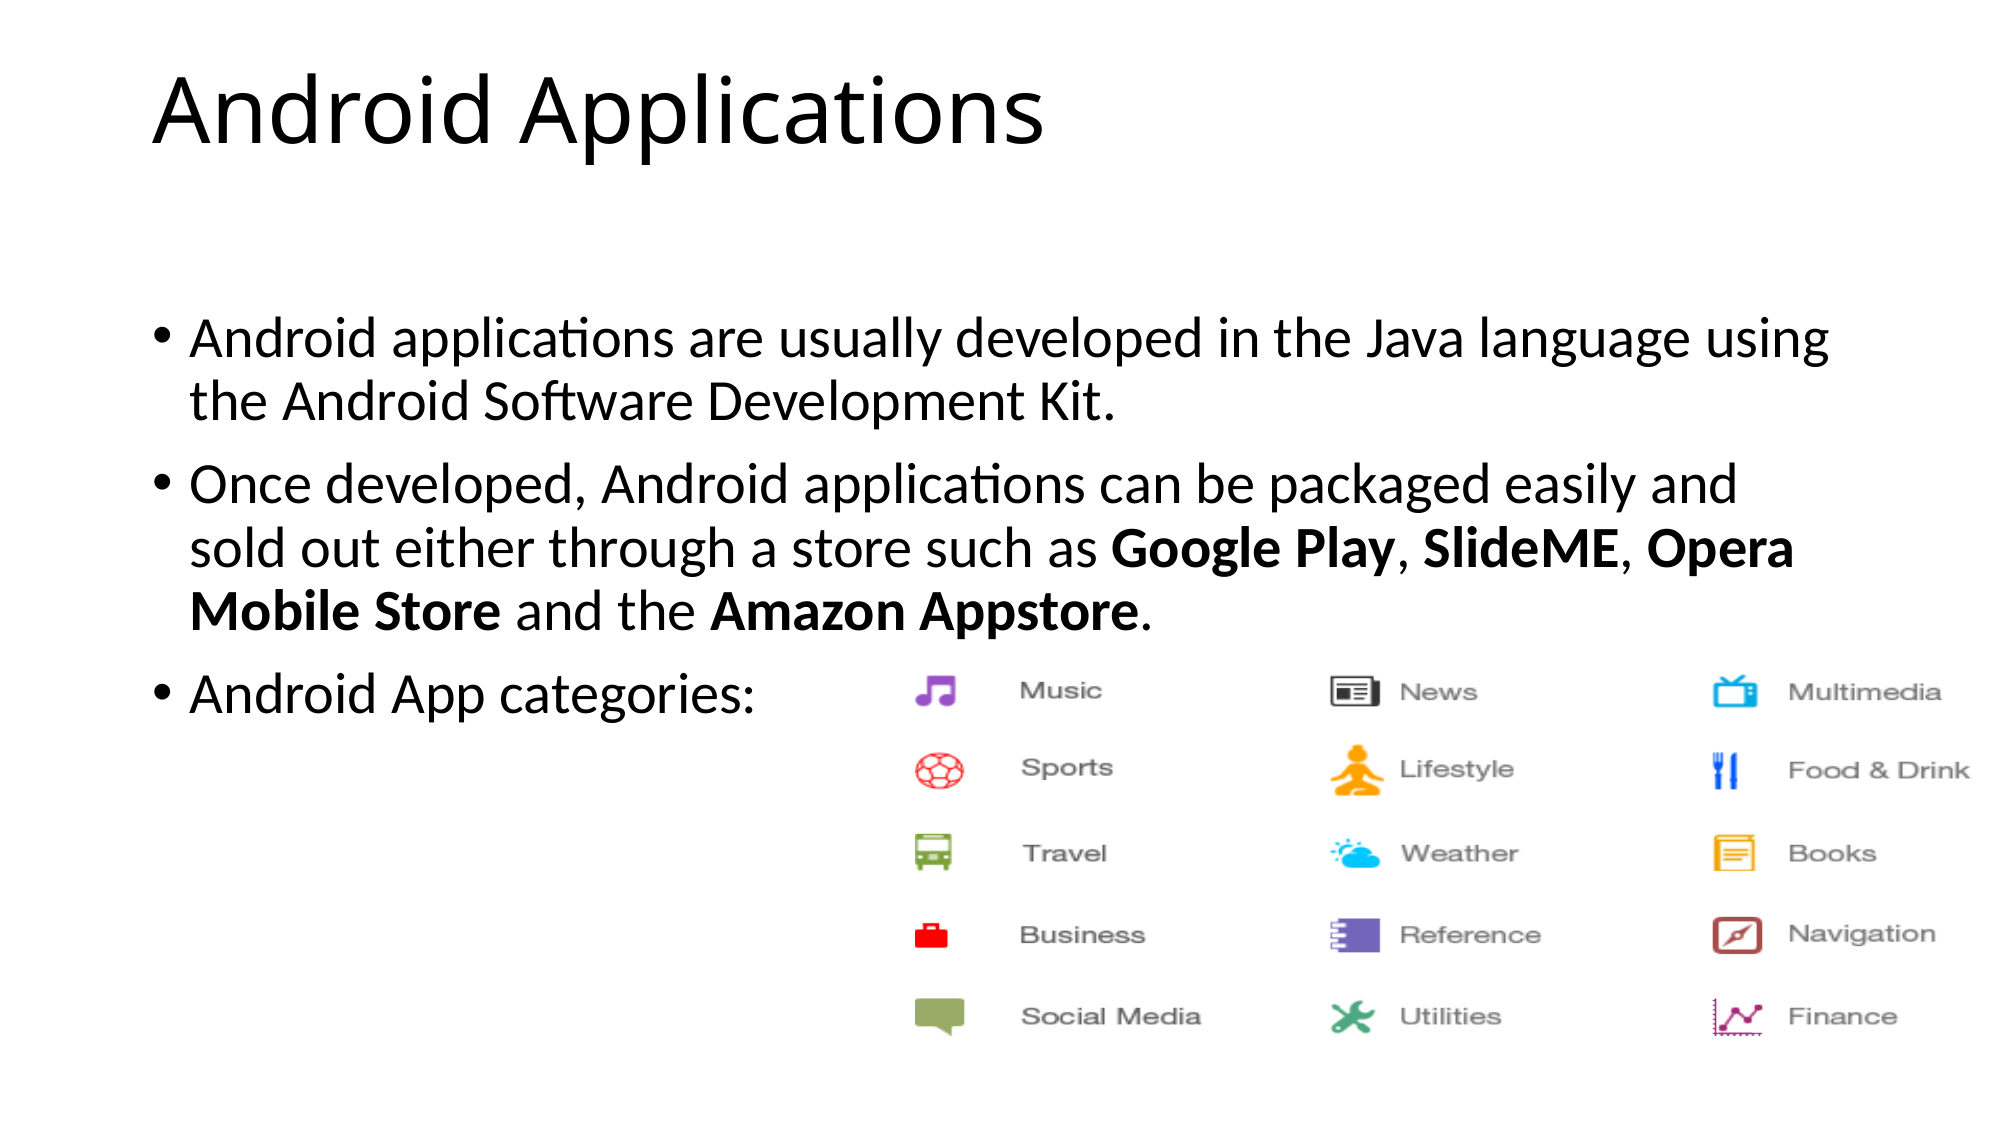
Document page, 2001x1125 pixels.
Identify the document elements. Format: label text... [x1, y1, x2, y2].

title Android Applications [137, 59, 1863, 278]
list Android applications are usually developed in the Java language using the Android Software Development Kit. Once developed, Android applications can be packaged easily and sold out either through a store such as Google Play, SlideME, Opera Mobile Store and the Amazon Appstore. Android App categories: [137, 299, 1863, 1014]
picture [915, 674, 1972, 1036]
